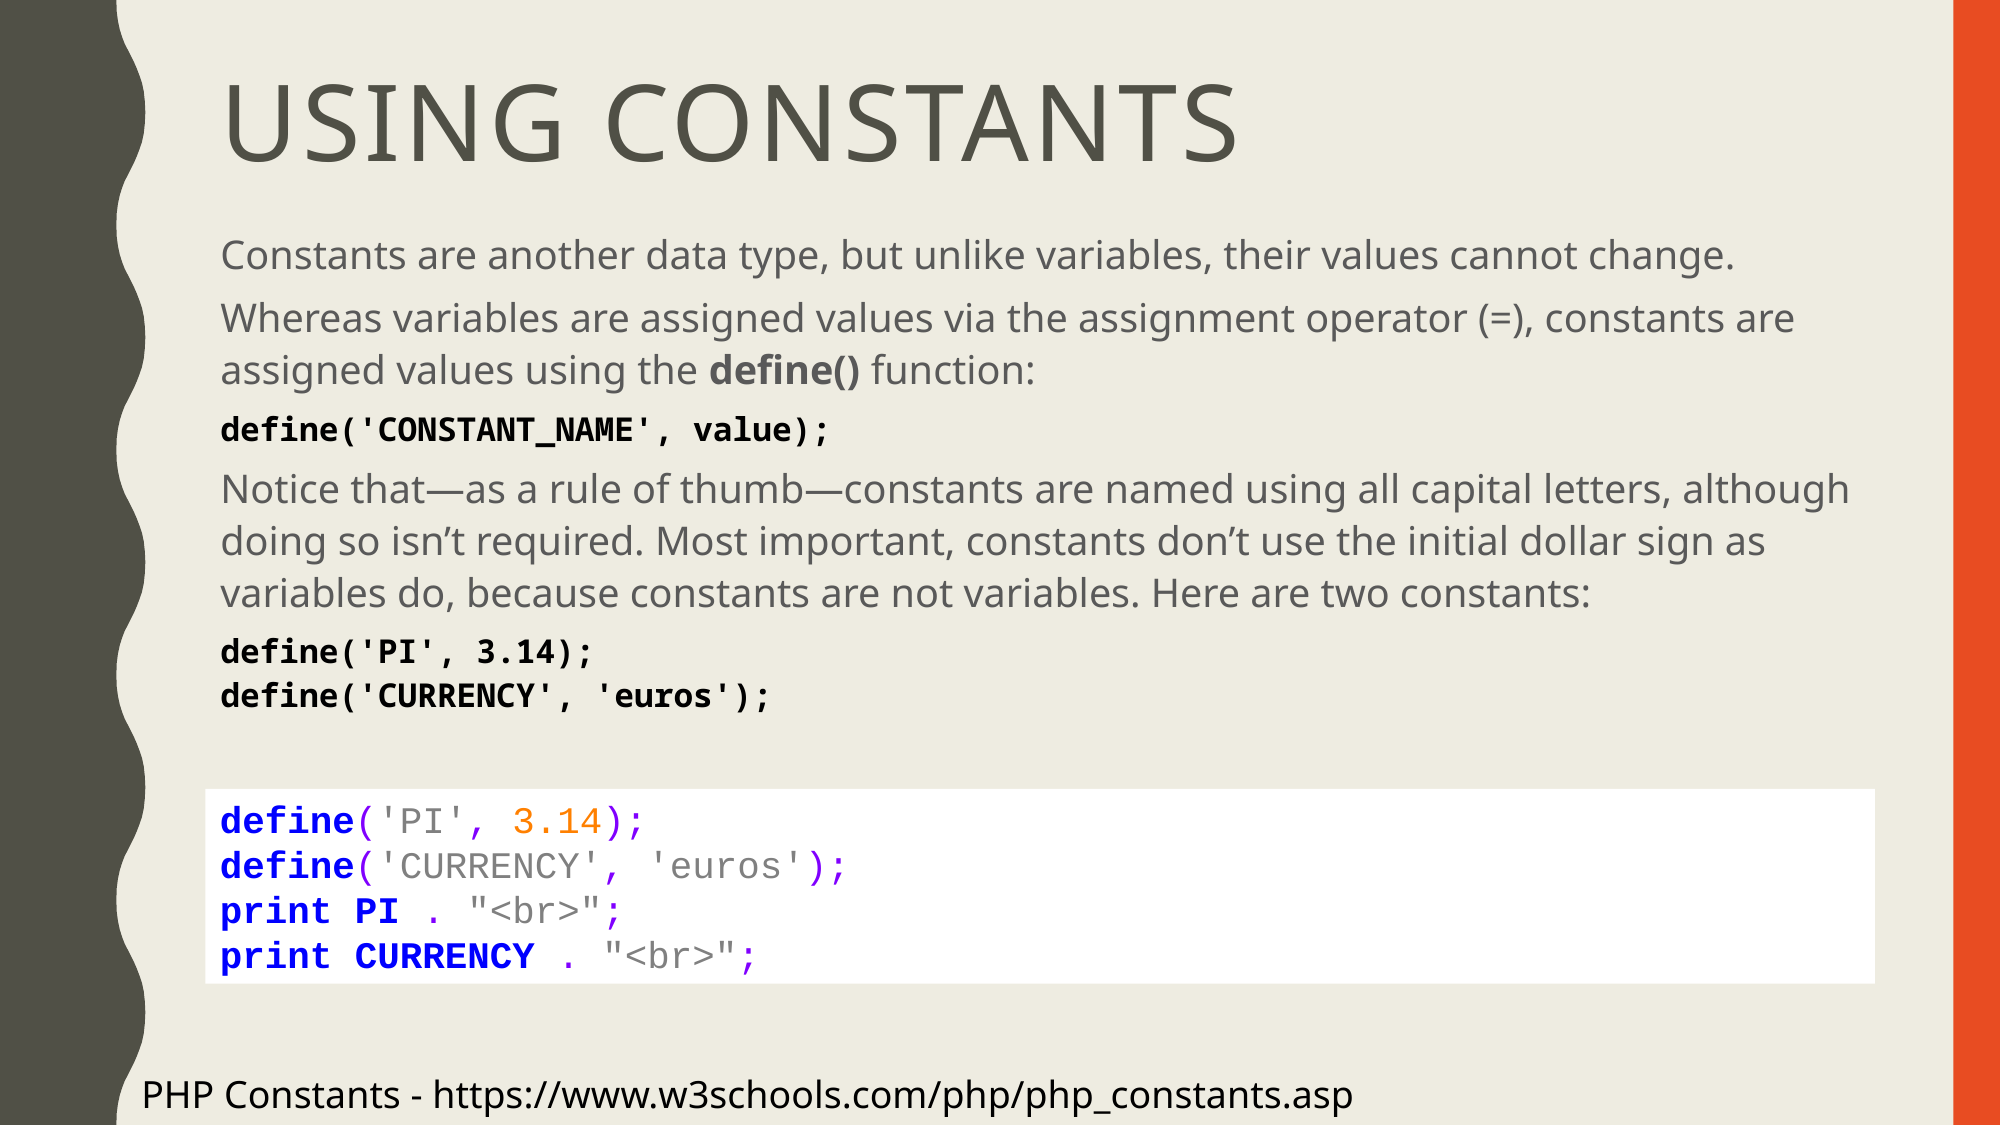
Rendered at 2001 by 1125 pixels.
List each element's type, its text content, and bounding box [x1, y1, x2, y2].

title Using Constants [205, 62, 1875, 217]
text_box define('PI', 3.14); define('CURRENCY', 'euros'); print PI . "<br>"; print CURRENCY . "<br>"; [205, 788, 1875, 984]
text_box PHP Constants - https://www.w3schools.com/php/php_constants.asp [126, 1063, 1370, 1124]
list Constants are another data type, but unlike variables, their values cannot change. Whereas variables are assigned values via the assignment operator (=), constants are assigned values using the define() function: define('CONSTANT_NAME', value); Notice that—as a rule of thumb—constants are named using all capital letters, although doing so isn’t required. Most important, constants don’t use the initial dollar sign as variables do, because constants are not variables. Here are two constants: define('PI', 3.14); define('CURRENCY', 'euros'); [205, 217, 1875, 724]
